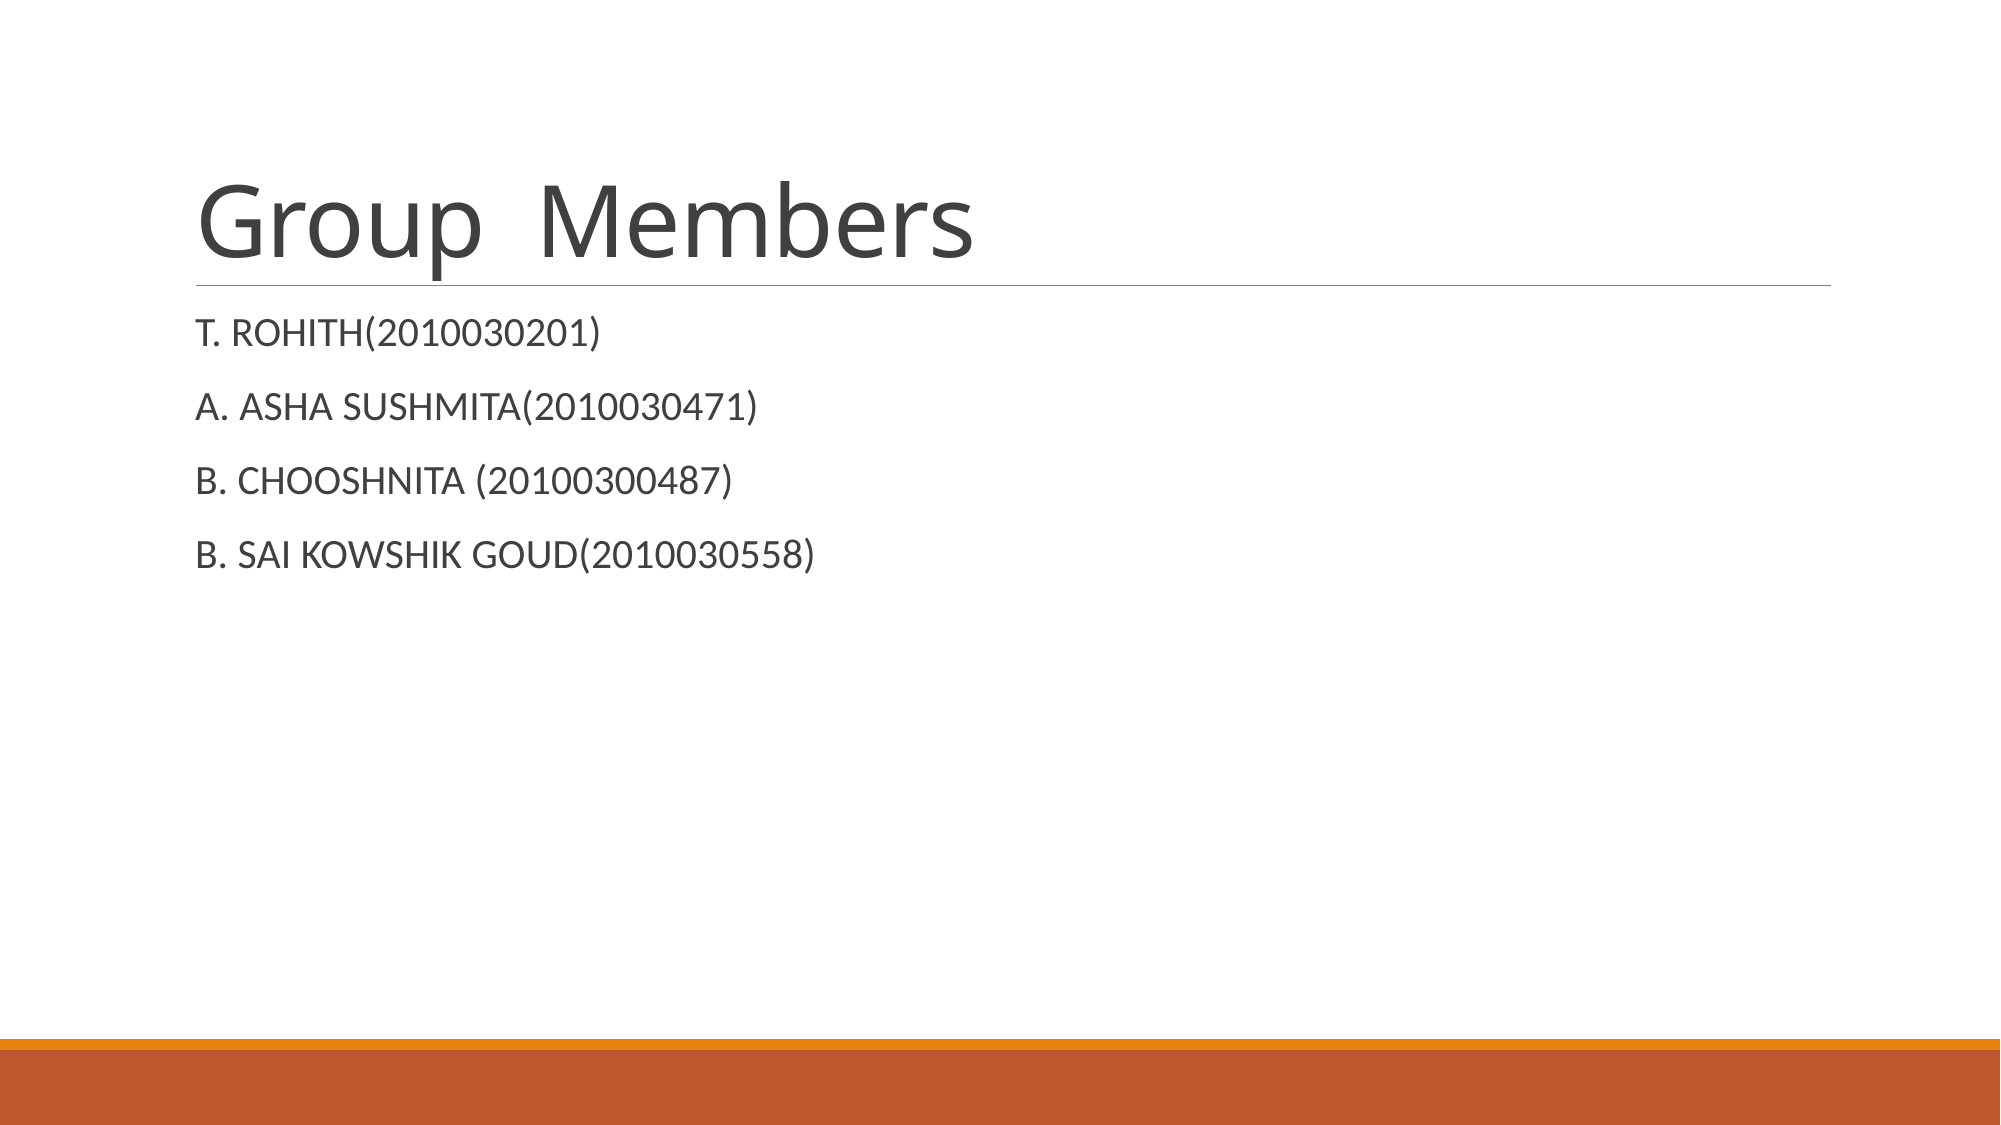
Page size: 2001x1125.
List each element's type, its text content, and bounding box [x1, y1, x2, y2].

list T. ROHITH(2010030201) A. ASHA SUSHMITA(2010030471) B. CHOOSHNITA (20100300487) B. SAI KOWSHIK GOUD(2010030558) [180, 302, 1830, 963]
title Group Members [180, 47, 1830, 285]
